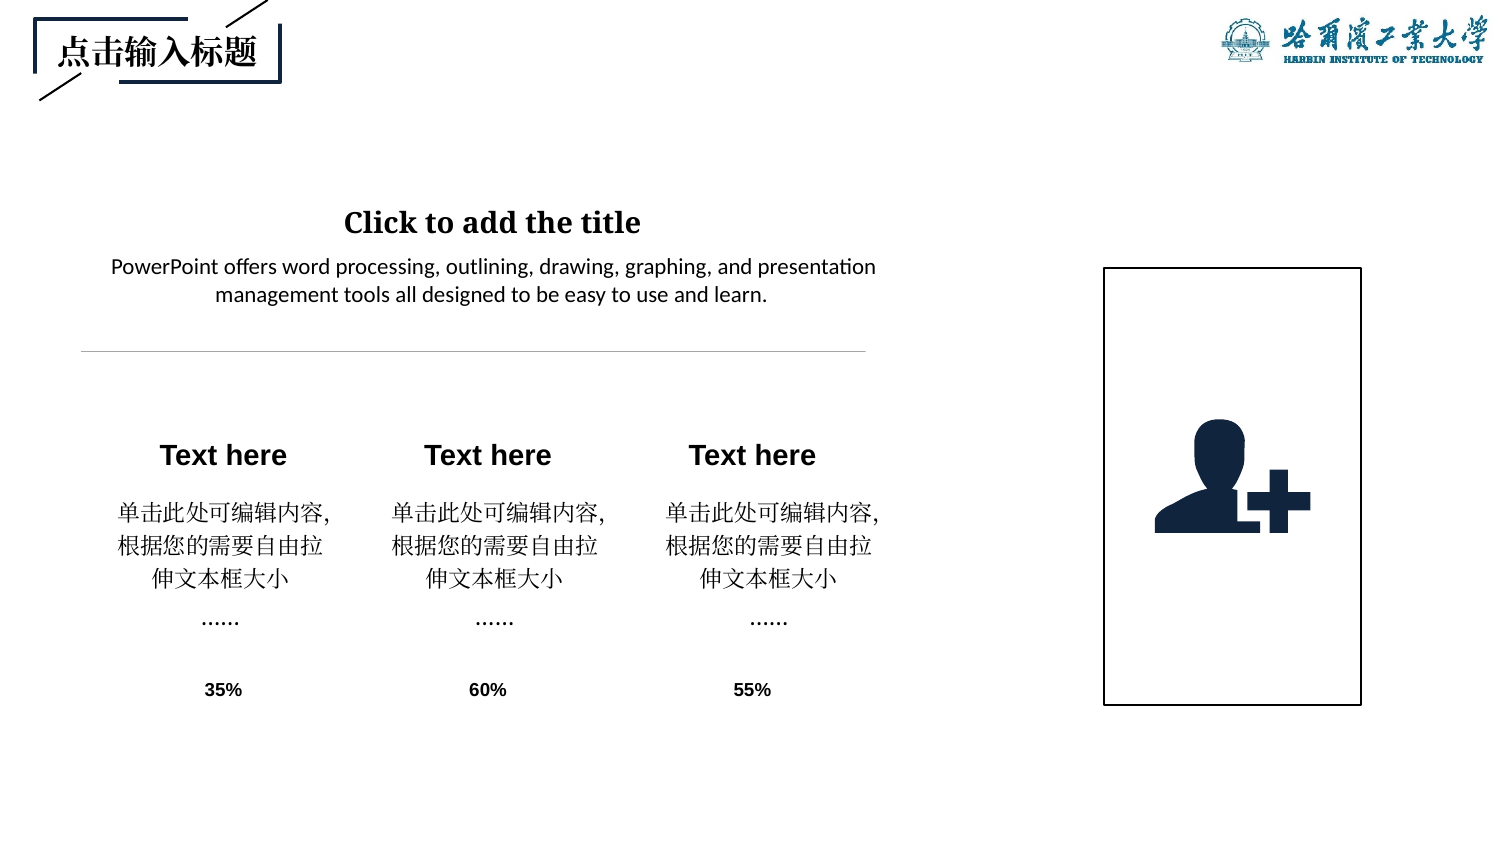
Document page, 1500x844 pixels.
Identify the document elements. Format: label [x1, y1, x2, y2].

picture [1219, 9, 1493, 71]
text_box [0, 0, 324, 101]
text_box [80, 197, 890, 718]
text_box [1104, 267, 1362, 705]
